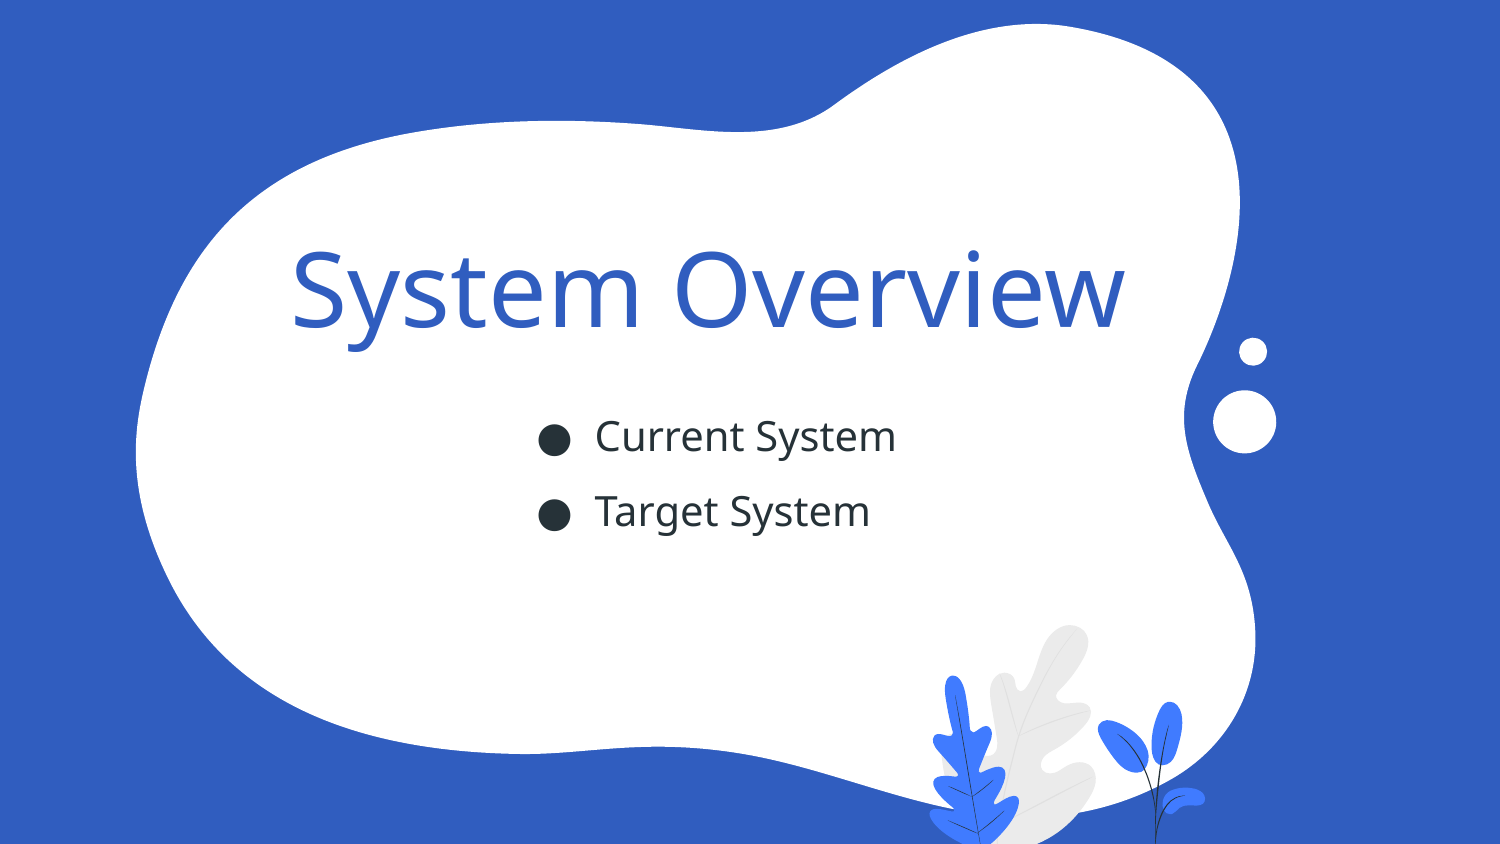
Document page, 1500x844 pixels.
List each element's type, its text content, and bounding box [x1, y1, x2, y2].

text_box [928, 624, 1097, 844]
title System Overview [196, 216, 1221, 355]
subtitle Current System Target System [504, 370, 1373, 626]
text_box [1096, 701, 1207, 844]
